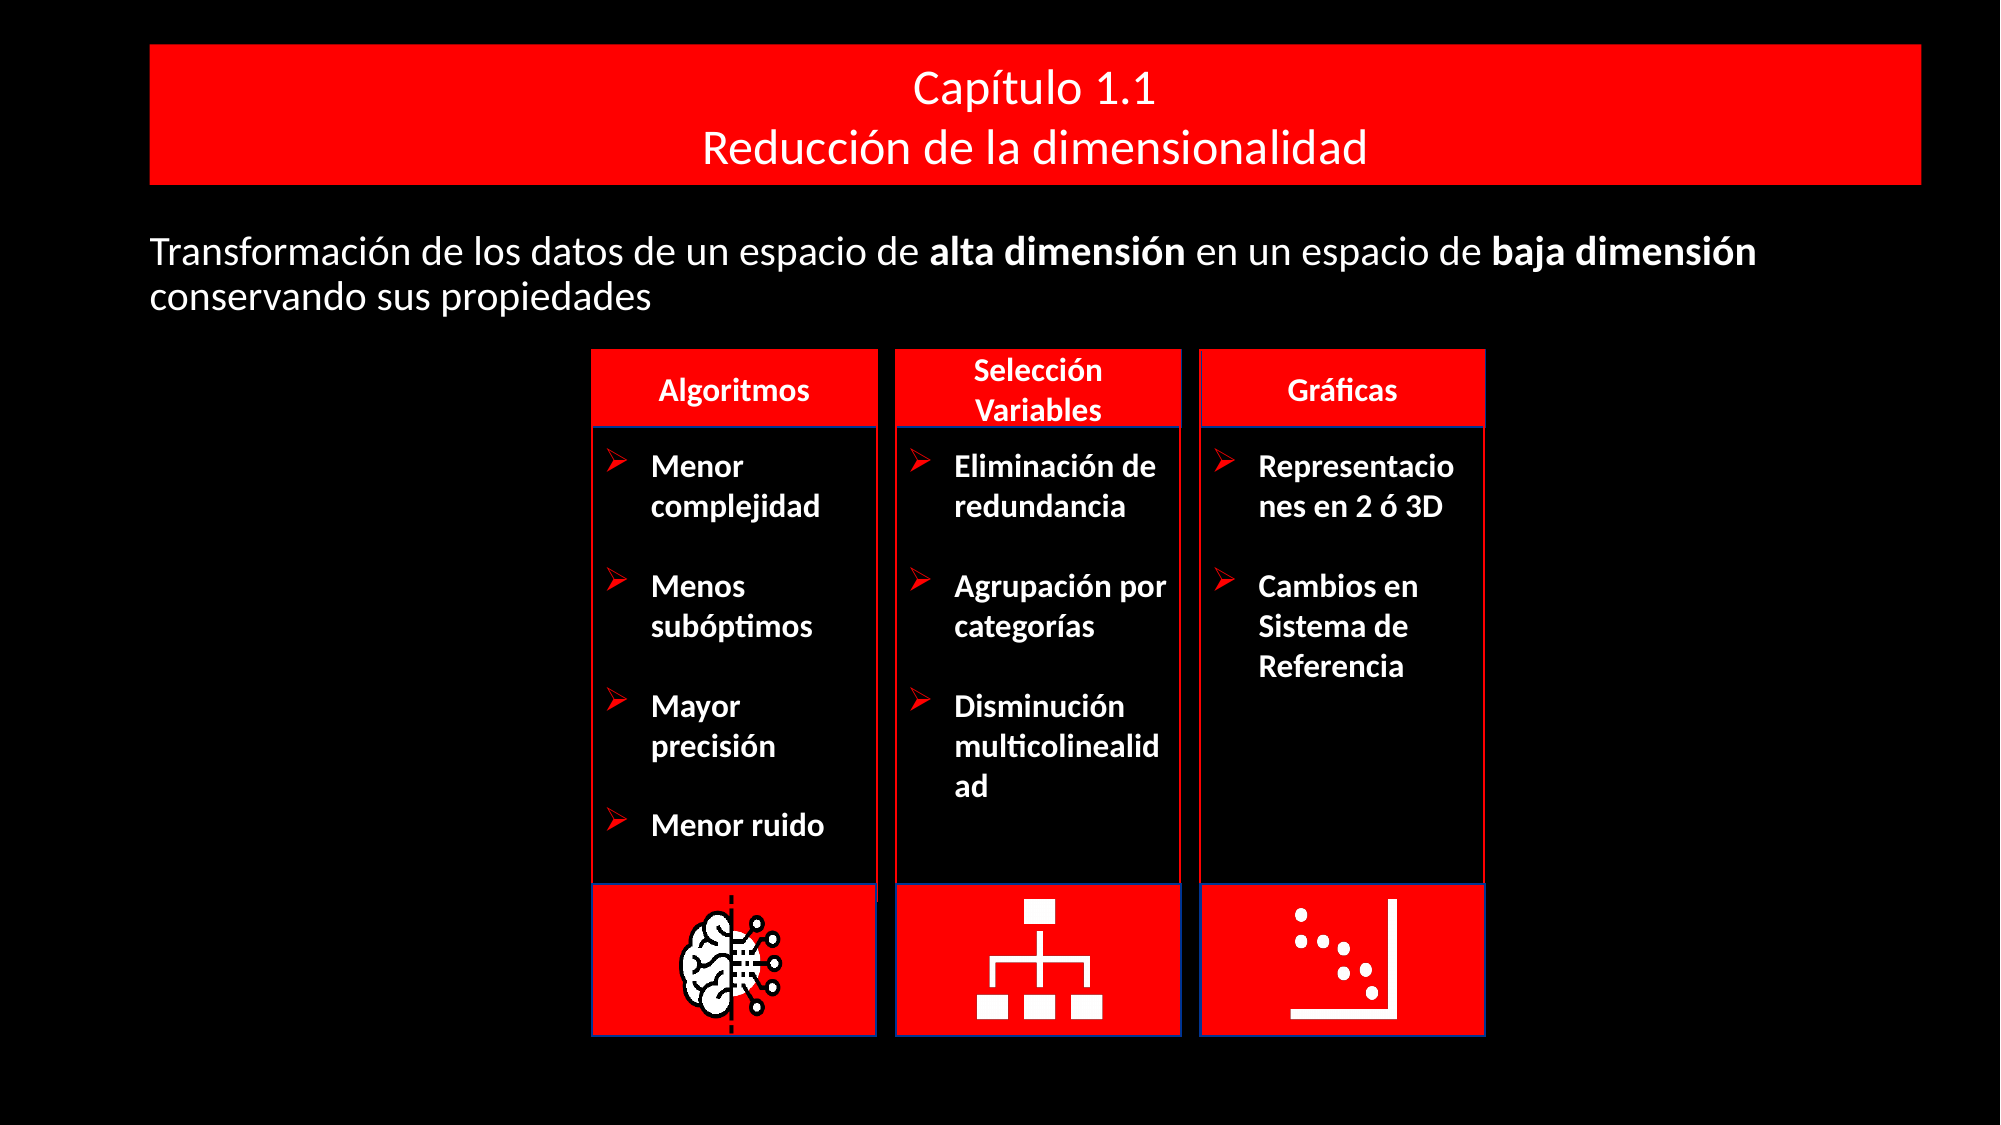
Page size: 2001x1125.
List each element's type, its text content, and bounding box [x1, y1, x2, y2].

text_box [1115, 883, 1182, 1037]
text_box Eliminación de redundancia Agrupación por categorías Disminución multicolinealidad [895, 349, 1181, 883]
text_box Representaciones en 2 ó 3D Cambios en Sistema de Referencia [1199, 349, 1485, 883]
text_box [591, 883, 877, 1037]
text_box Capítulo 1.1 Reducción de la dimensionalidad [148, 43, 1922, 186]
text_box Menor complejidad Menos subóptimos Mayor precisión Menor ruido [591, 349, 878, 902]
text_box [1199, 883, 1268, 1037]
text_box [895, 883, 964, 1037]
picture [1268, 874, 1419, 1044]
text_box [1419, 883, 1486, 1037]
text_box Transformación de los datos de un espacio de alta dimensión en un espacio de baja dimensión conservando sus propiedades [149, 222, 1922, 398]
picture [964, 874, 1115, 1044]
picture [666, 892, 794, 1036]
